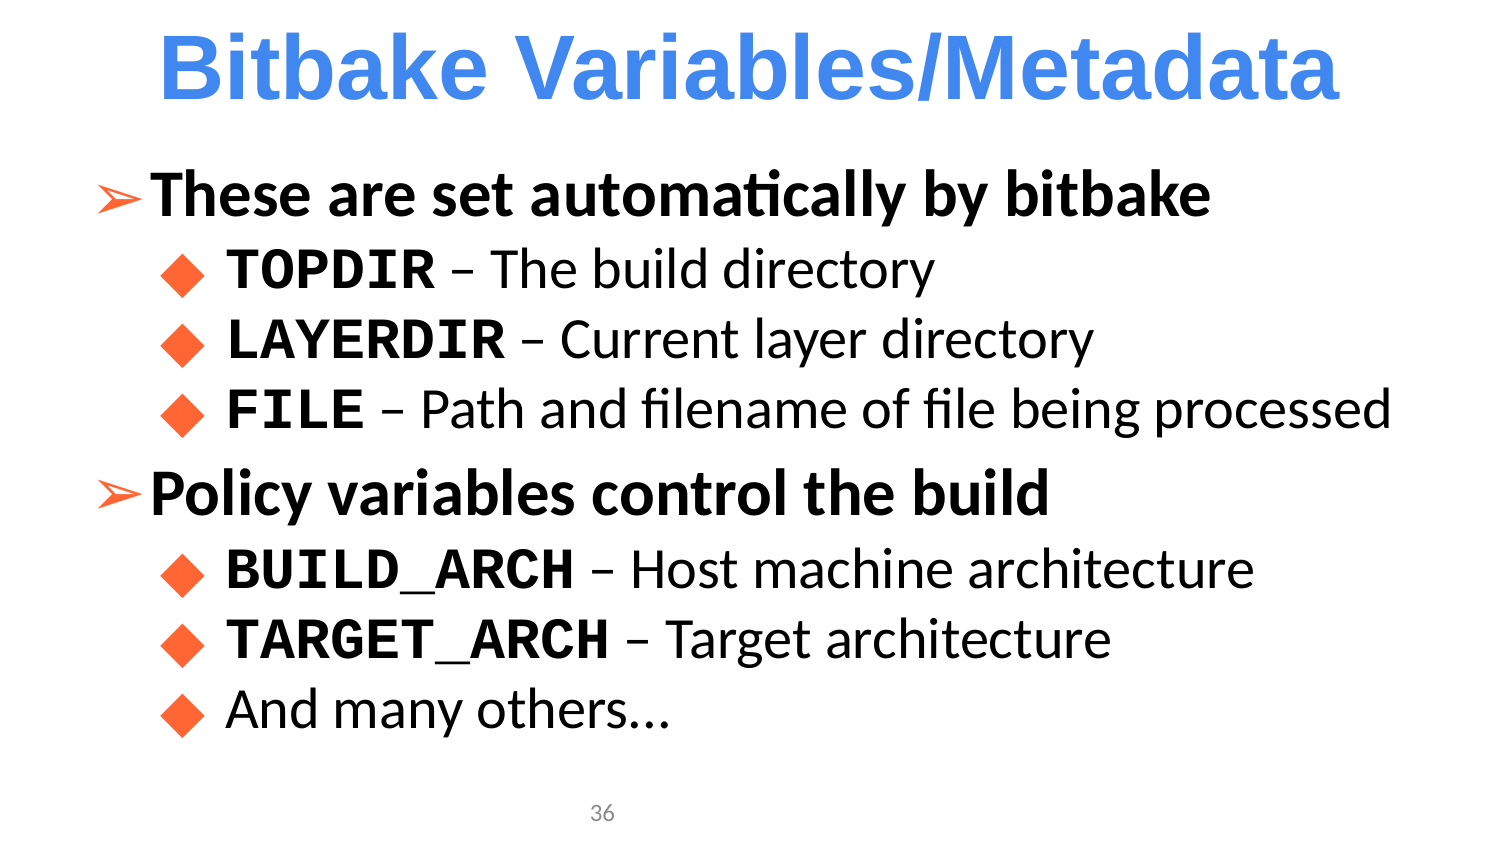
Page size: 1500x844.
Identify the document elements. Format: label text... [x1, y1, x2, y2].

text_box ‹#› [475, 782, 631, 827]
text_box These are set automatically by bitbake TOPDIR – The build directory LAYERDIR – Current layer directory FILE – Path and filename of file being processed Policy variables control the build BUILD_ARCH – Host machine architecture TARGET_ARCH – Target architecture And many others... [74, 142, 1455, 754]
text_box Bitbake Variables/Metadata [75, 10, 1425, 115]
